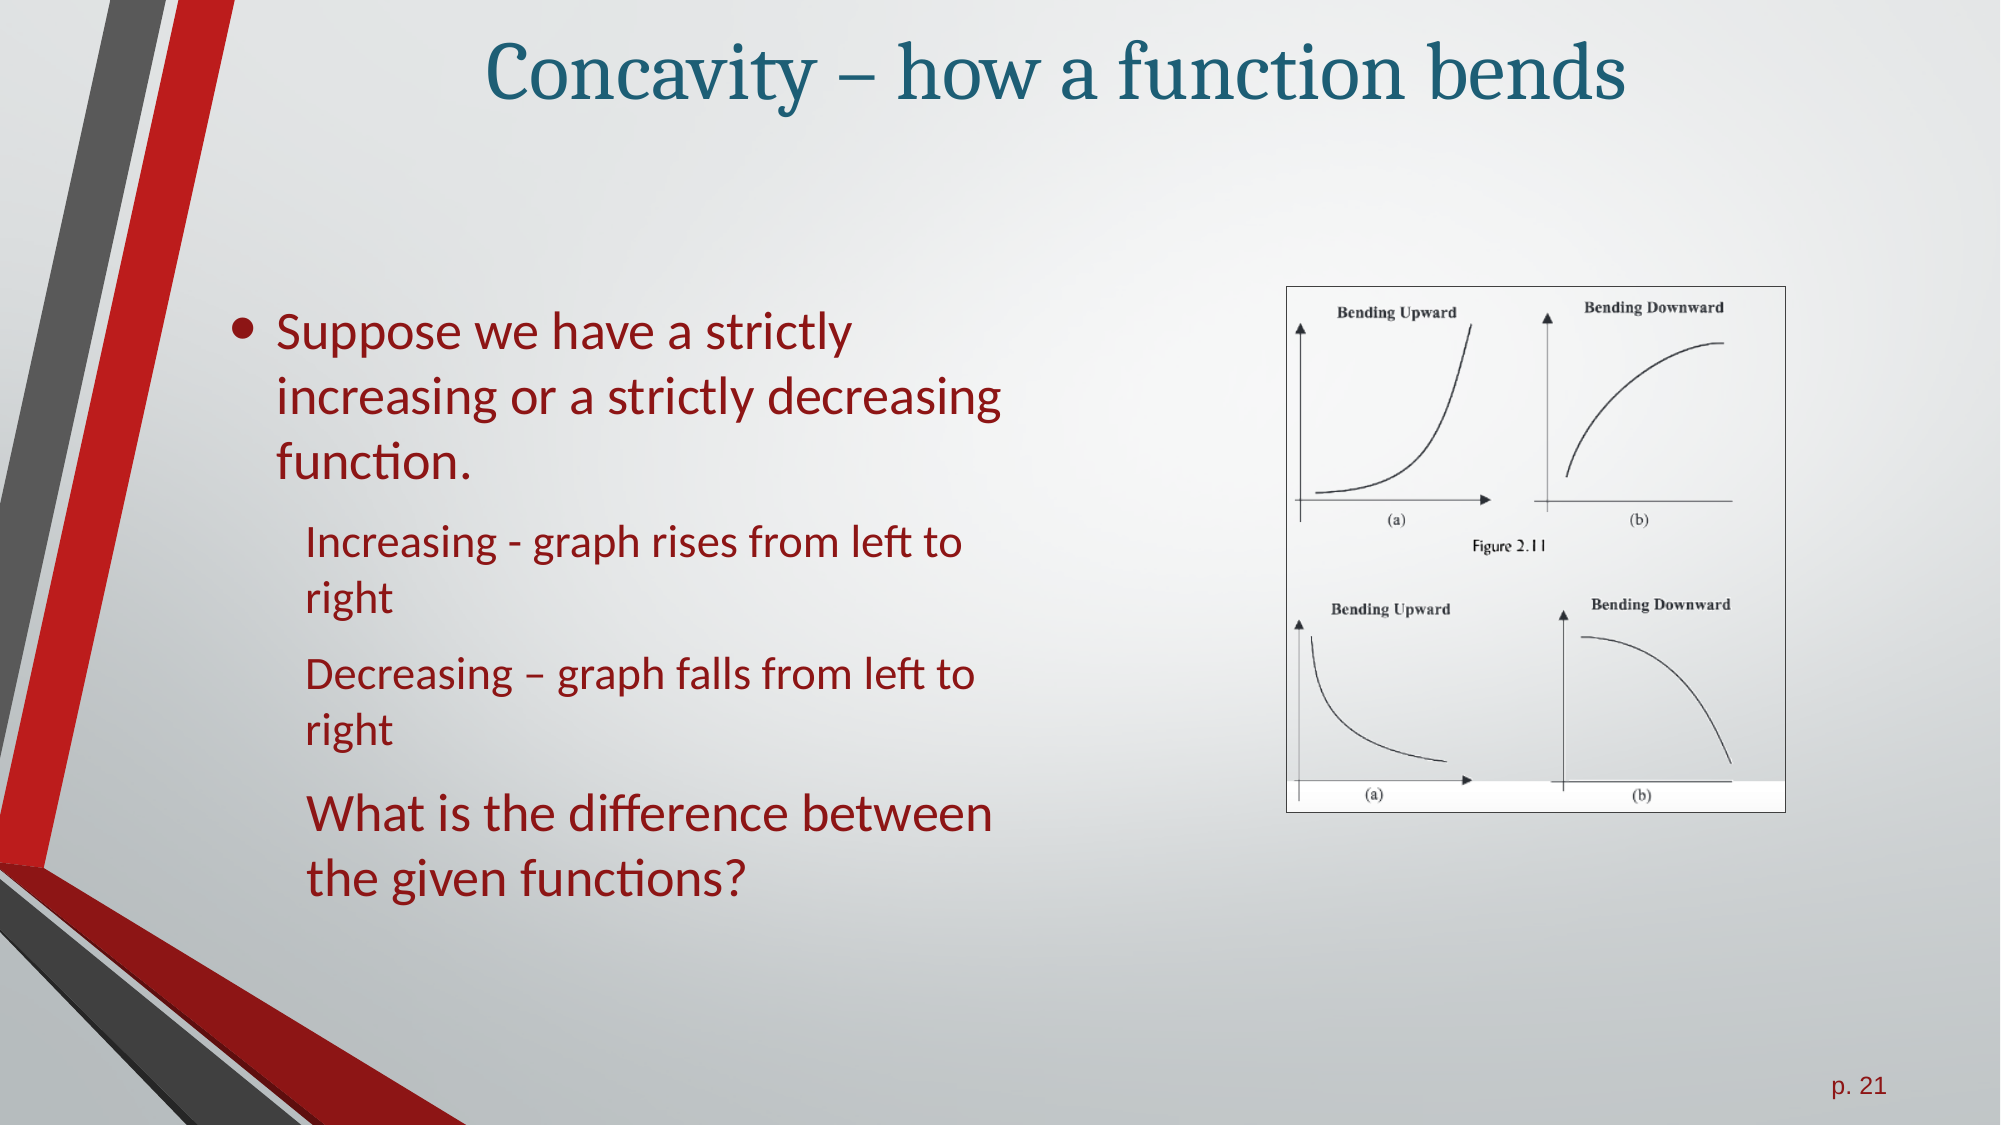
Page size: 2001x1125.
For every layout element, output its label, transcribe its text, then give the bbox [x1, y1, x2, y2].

list Suppose we have a strictly increasing or a strictly decreasing function. Increasing - graph rises from left to right Decreasing – graph falls from left to right What is the difference between the given functions? [214, 286, 1033, 917]
title Concavity – how a function bends [214, 0, 1900, 134]
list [1285, 285, 1786, 814]
